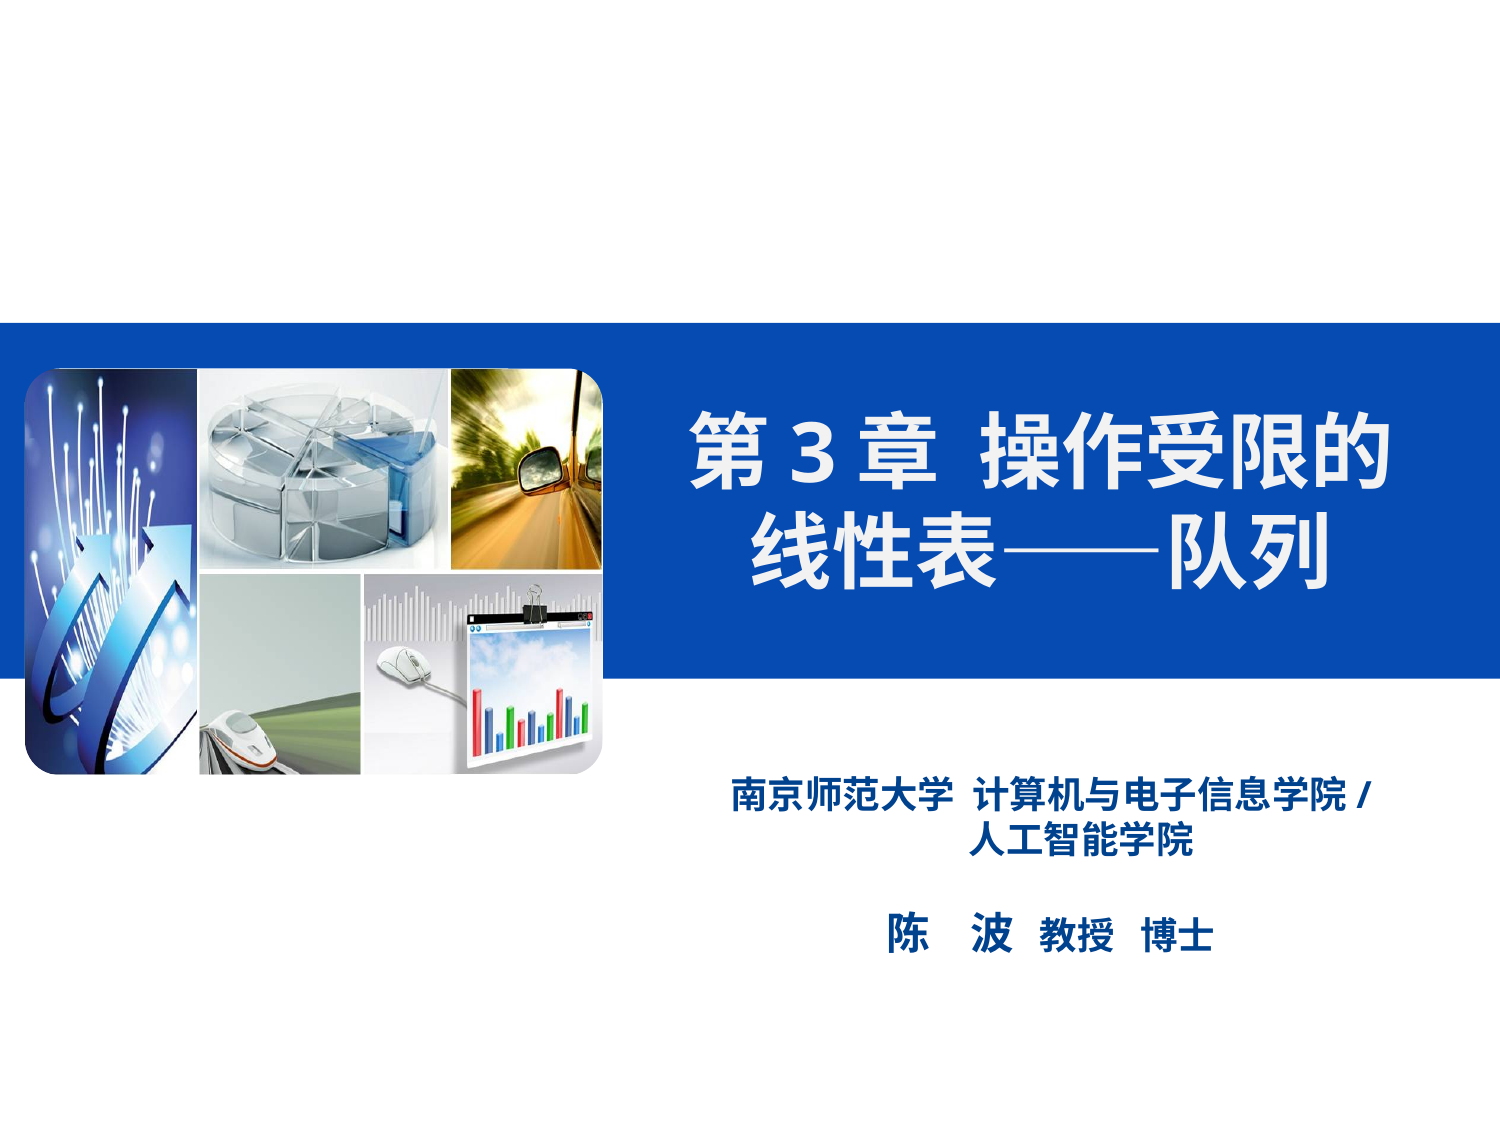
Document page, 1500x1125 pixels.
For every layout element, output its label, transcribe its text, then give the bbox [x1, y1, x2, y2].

title 第3章 操作受限的 线性表——队列 [637, 456, 1443, 542]
picture [24, 368, 603, 775]
text_box 南京师范大学 计算机与电子信息学院/ 人工智能学院 陈 波 教授 博士 [616, 763, 1486, 966]
